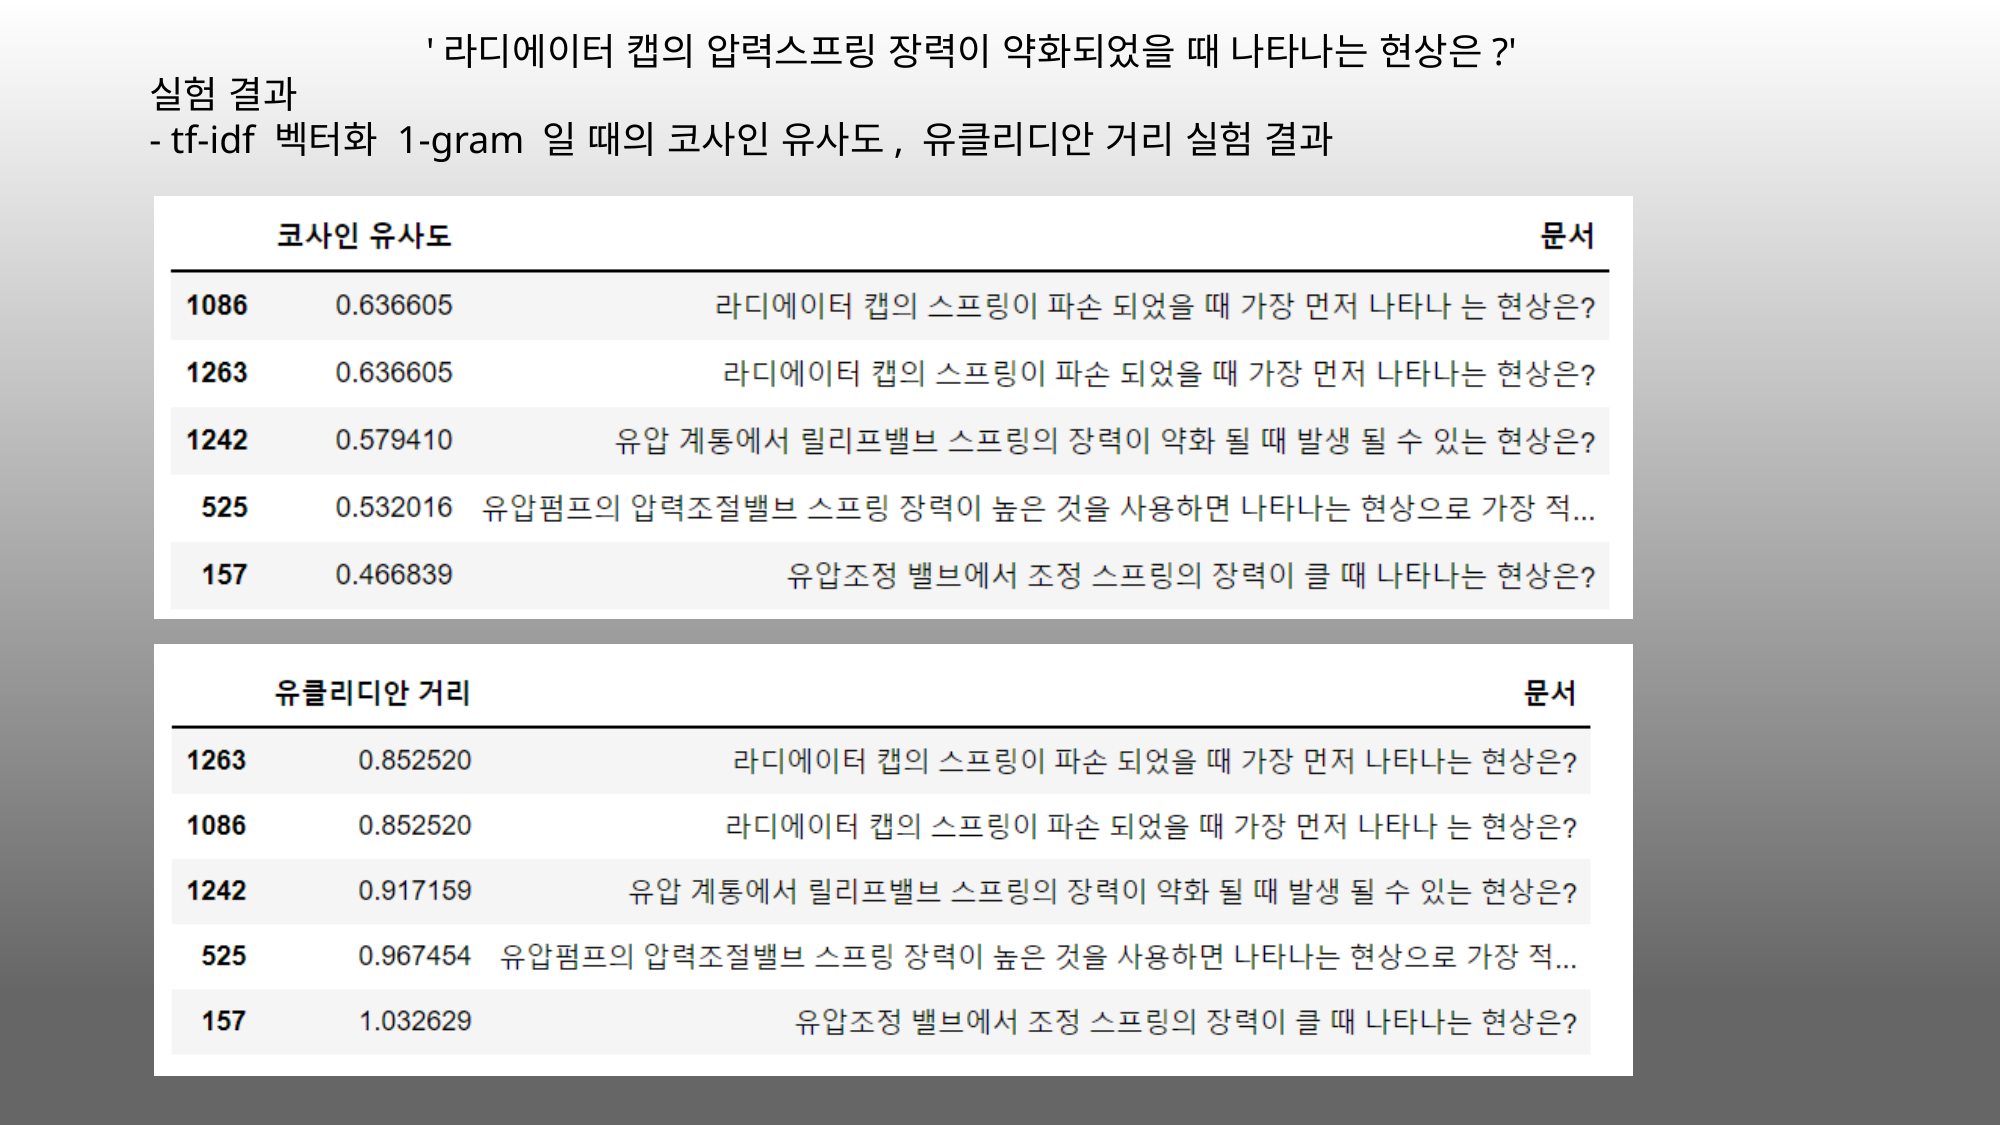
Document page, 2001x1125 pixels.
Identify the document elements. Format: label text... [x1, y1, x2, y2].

text_box 실험 결과 - tf-idf 벡터화 1-gram 일 때의 코사인 유사도, 유클리디안 거리 실험 결과 [134, 63, 1349, 169]
picture [154, 644, 1633, 1076]
text_box '라디에이터 캡의 압력스프링 장력이 약화되었을 때 나타나는 현상은?' [411, 20, 1651, 81]
picture [154, 196, 1633, 619]
